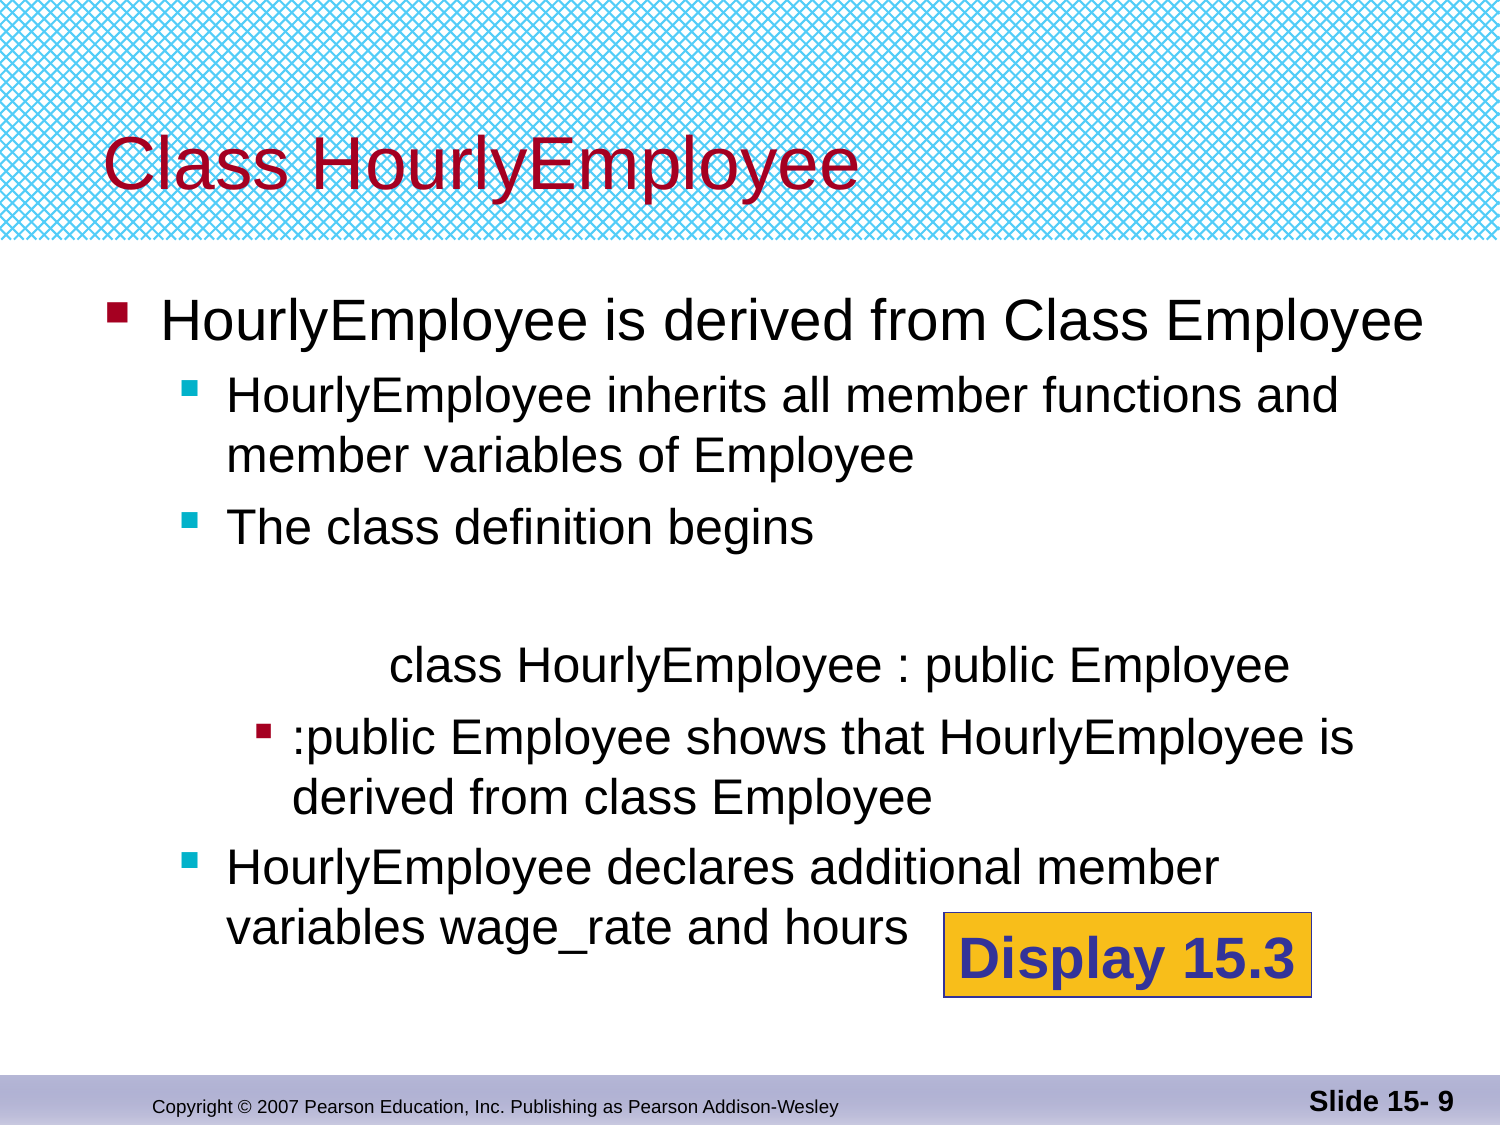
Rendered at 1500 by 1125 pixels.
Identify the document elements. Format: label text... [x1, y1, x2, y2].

list HourlyEmployee is derived from Class Employee HourlyEmployee inherits all member functions and member variables of Employee The class definition begins class HourlyEmployee : public Employee :public Employee shows that HourlyEmployee is derived from class Employee HourlyEmployee declares additional member variables wage_rate and hours [89, 275, 1450, 1025]
text_box Display 15.3 [944, 912, 1312, 998]
title Class HourlyEmployee [87, 49, 1450, 213]
slide_number Slide 15- 9 [1156, 1050, 1469, 1125]
